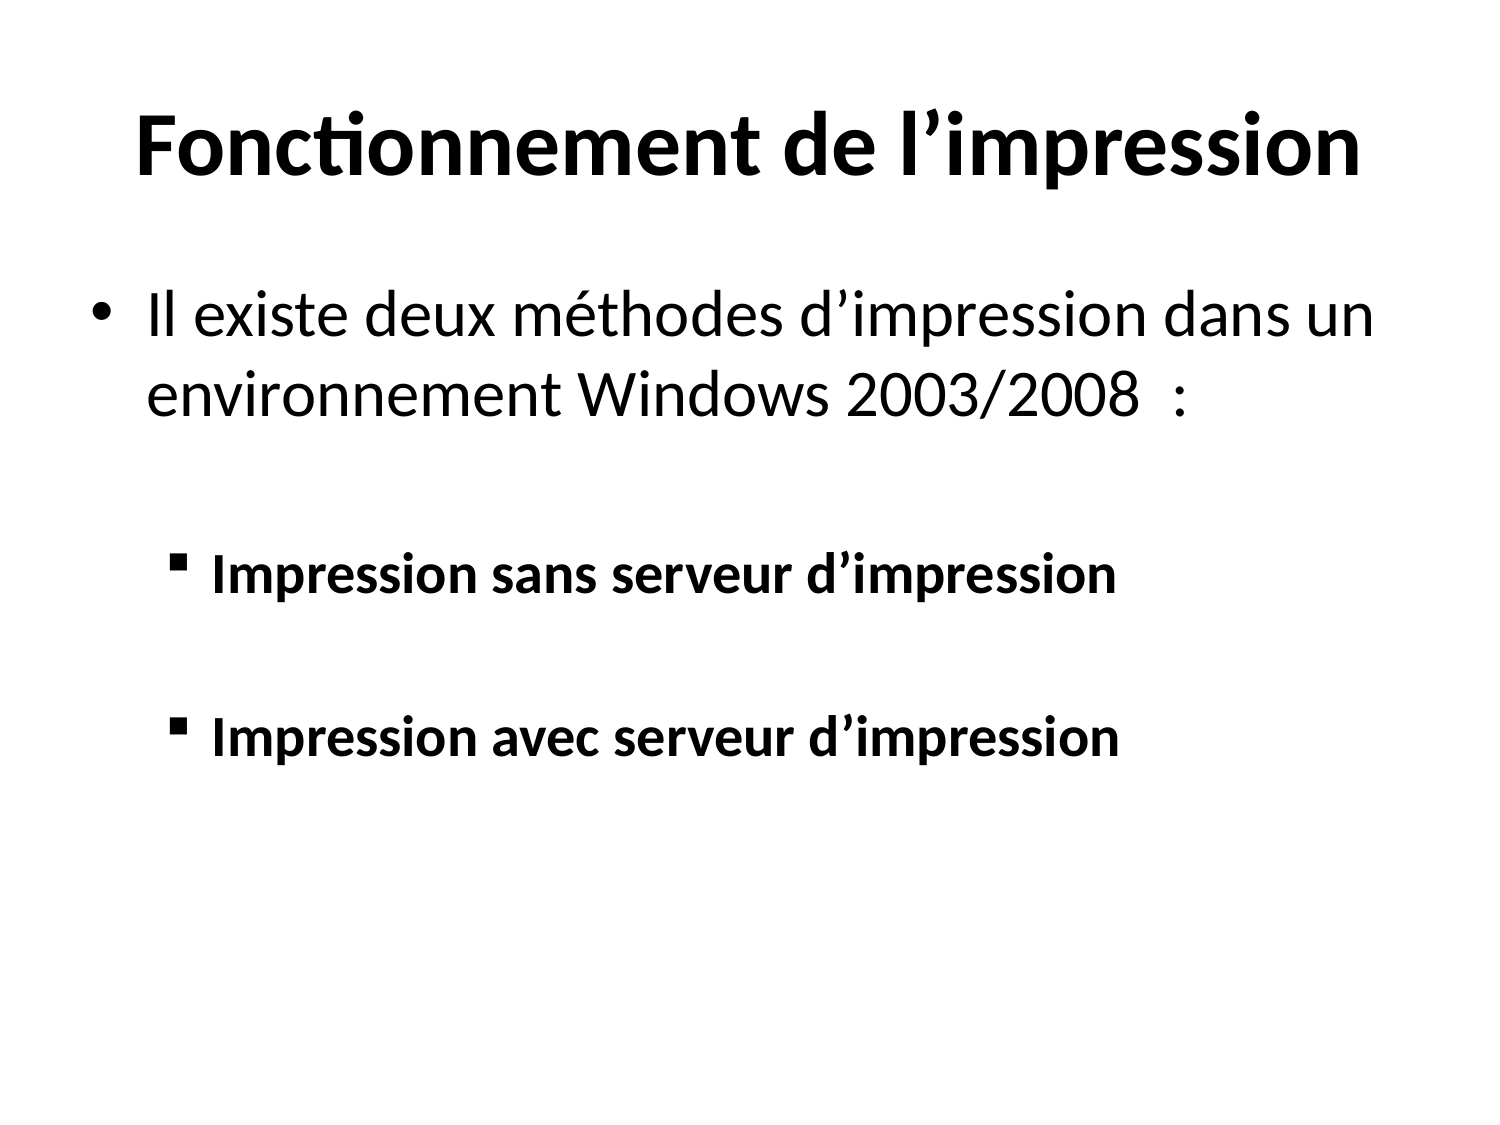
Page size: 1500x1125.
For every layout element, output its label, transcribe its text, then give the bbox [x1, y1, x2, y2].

title Fonctionnement de l’impression [75, 45, 1425, 233]
list Il existe deux méthodes d’impression dans un environnement Windows 2003/2008 : Impression sans serveur d’impression Impression avec serveur d’impression [75, 262, 1425, 1005]
